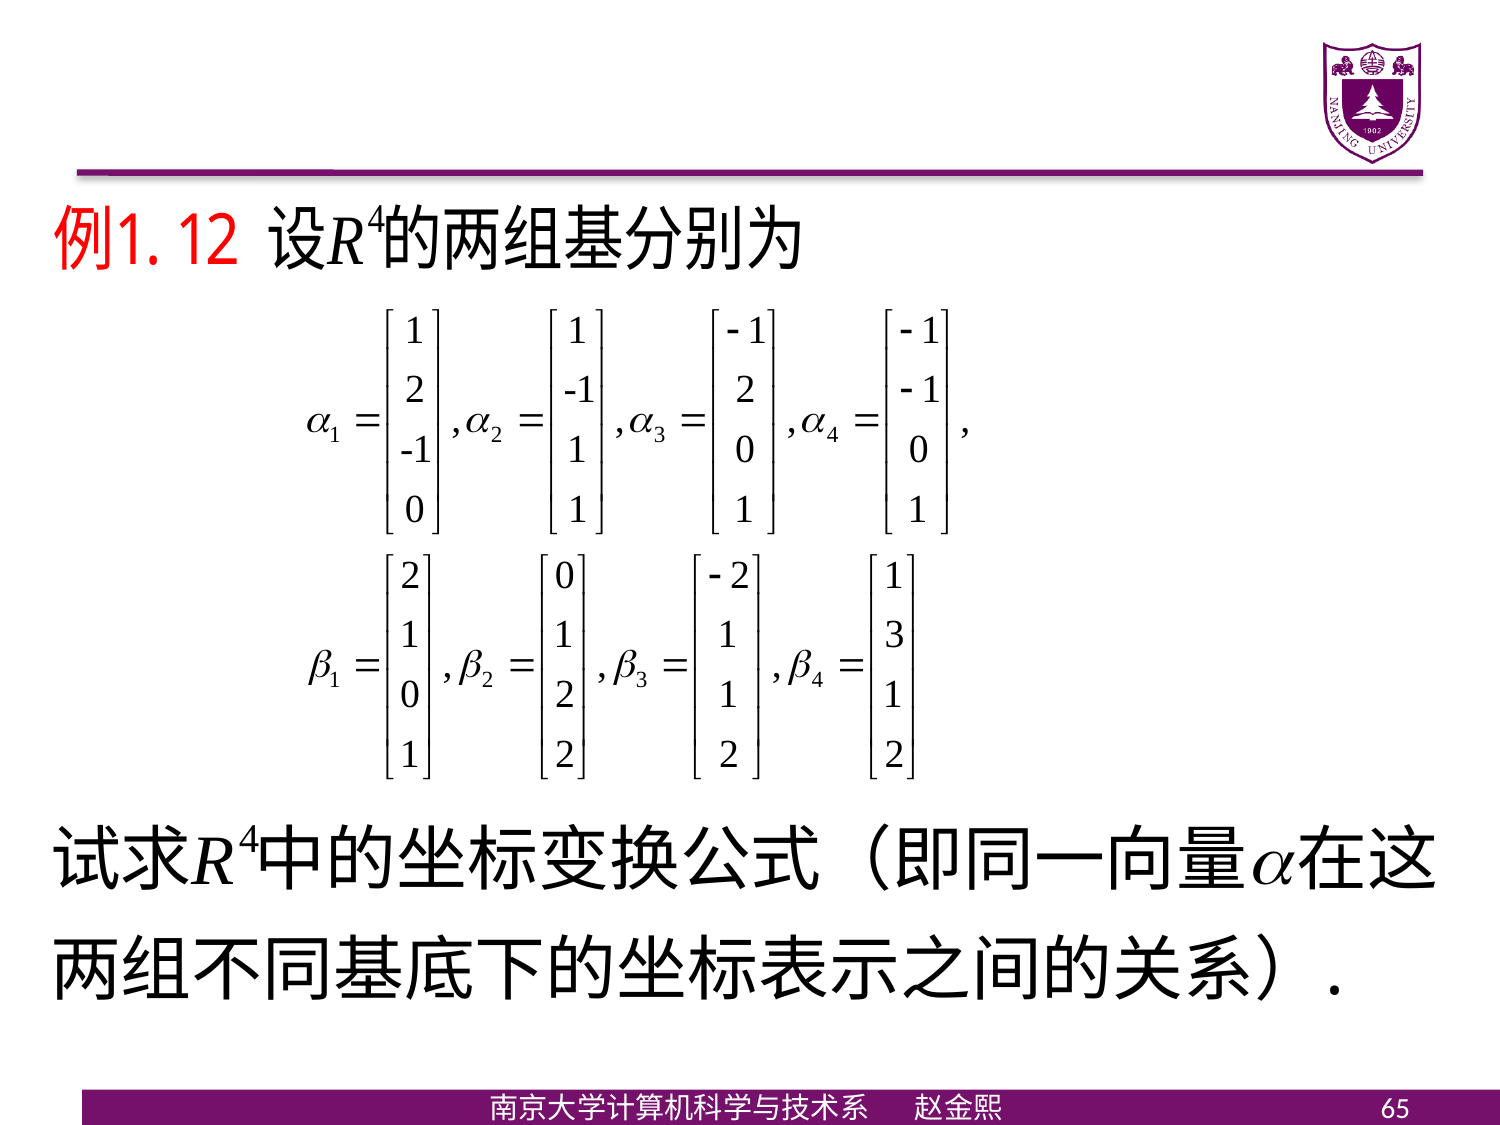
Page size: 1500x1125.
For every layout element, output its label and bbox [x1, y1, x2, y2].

picture [1323, 42, 1421, 164]
text_box [300, 302, 979, 788]
text_box [45, 187, 816, 288]
text_box [41, 804, 1454, 1018]
